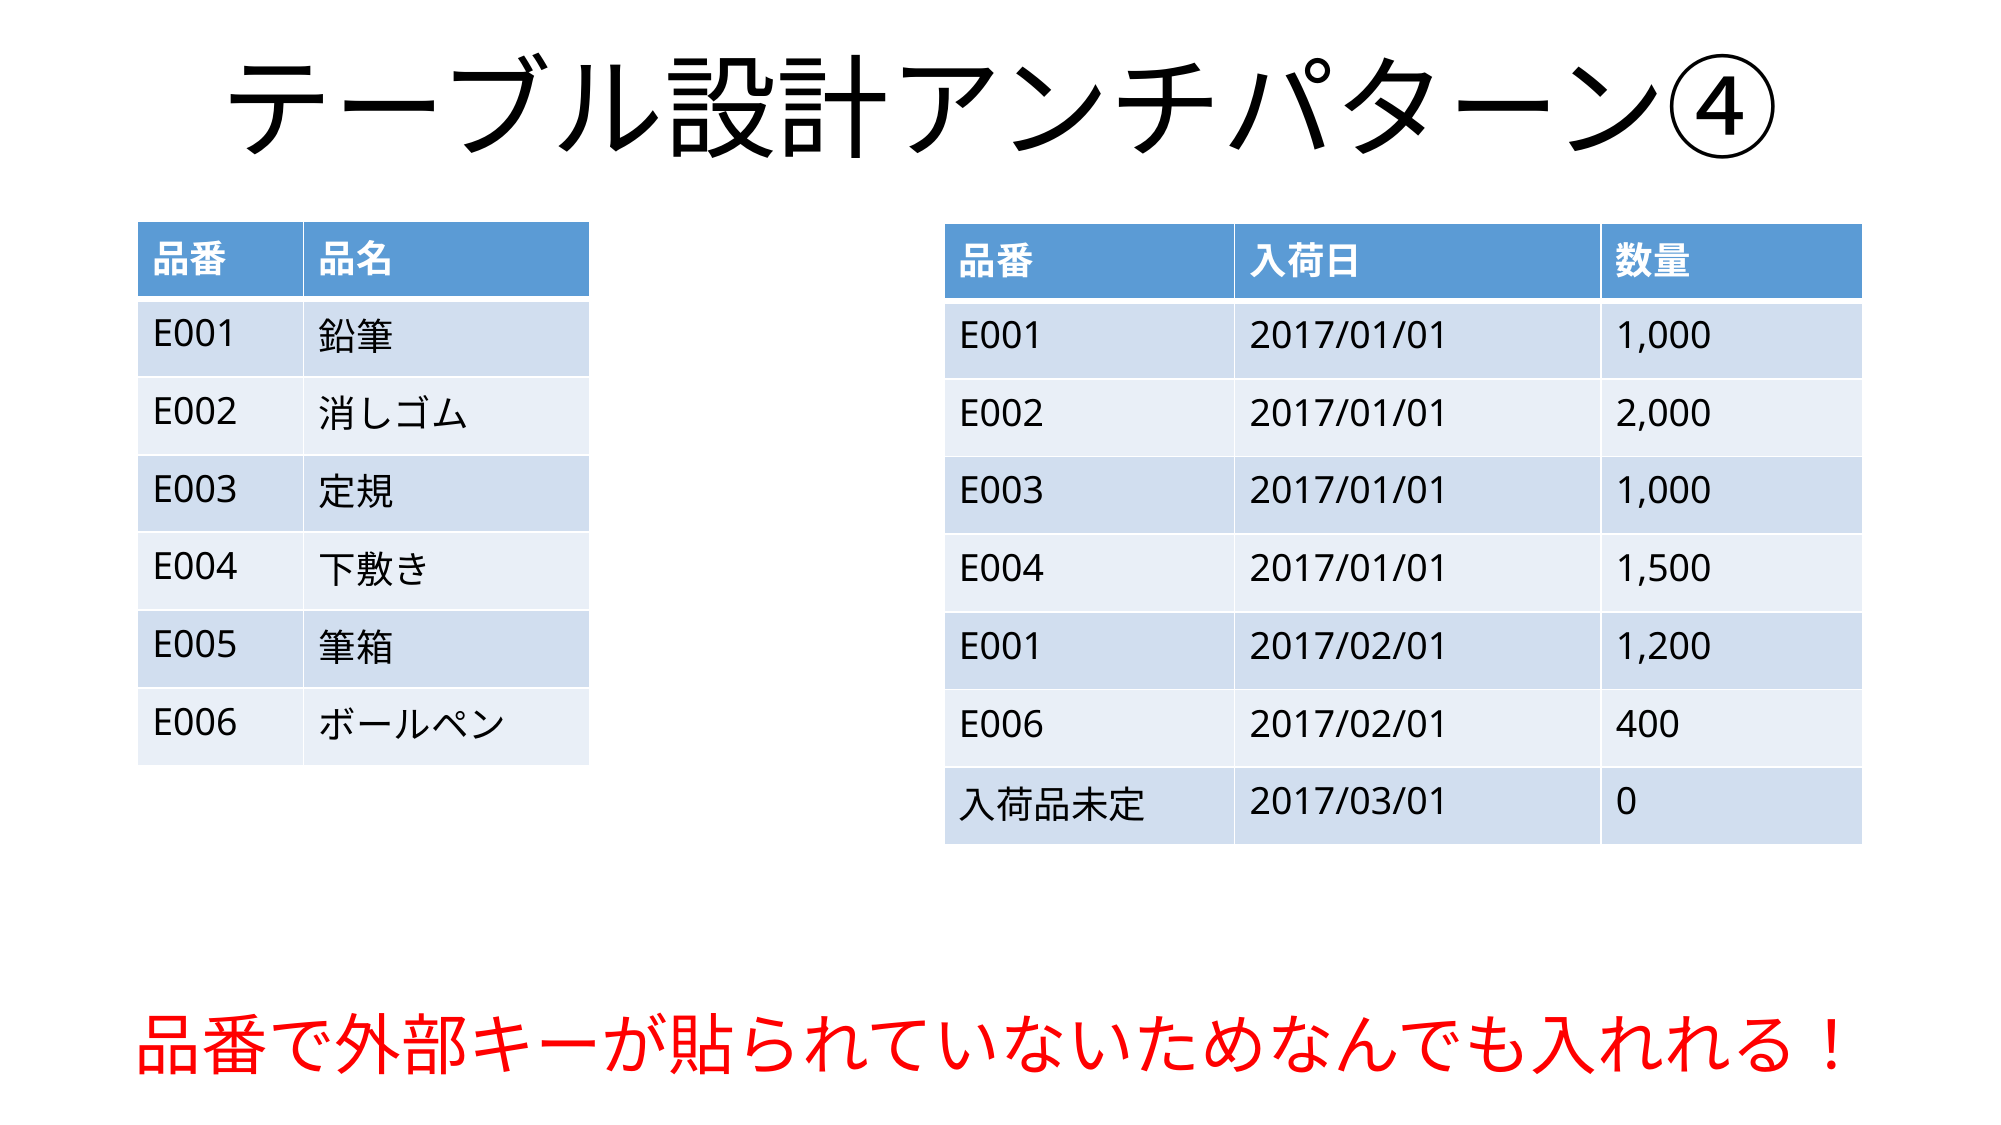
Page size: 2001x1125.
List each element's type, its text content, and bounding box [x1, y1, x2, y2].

table_cell E004 [945, 535, 1234, 611]
table_cell 2017/02/01 [1235, 690, 1600, 766]
table_header 品番 [138, 222, 303, 296]
table_cell E004 [138, 533, 303, 609]
table_cell 2017/01/01 [1235, 457, 1600, 533]
table_cell E001 [945, 613, 1234, 689]
table_cell 1,500 [1602, 535, 1862, 611]
title テーブル設計アンチパターン④ [137, 4, 1863, 222]
table_cell 2017/02/01 [1235, 613, 1600, 689]
table_cell E002 [945, 380, 1234, 456]
table_header 数量 [1602, 224, 1862, 298]
table_header 入荷日 [1235, 224, 1600, 298]
table_cell 1,000 [1602, 457, 1862, 533]
table_cell 1,000 [1602, 304, 1862, 378]
table_cell 下敷き [304, 533, 589, 609]
table_cell 400 [1602, 690, 1862, 766]
table_cell 定規 [304, 456, 589, 531]
table_cell 2017/01/01 [1235, 380, 1600, 456]
table_cell E003 [945, 457, 1234, 533]
table_cell 1,200 [1602, 613, 1862, 689]
table_cell ボールペン [304, 689, 589, 765]
table_cell 0 [1602, 768, 1862, 844]
table_cell E001 [138, 302, 303, 376]
table_cell E006 [945, 690, 1234, 766]
table_cell 2017/03/01 [1235, 768, 1600, 844]
table_cell 筆箱 [304, 611, 589, 687]
text_box 品番で外部キーが貼られていないためなんでも入れれる！ [0, 995, 2000, 1091]
table_cell 入荷品未定 [945, 768, 1234, 844]
table_cell 消しゴム [304, 378, 589, 454]
table_header 品番 [945, 224, 1234, 298]
table_cell E002 [138, 378, 303, 454]
table_cell E001 [945, 304, 1234, 378]
table_cell 2017/01/01 [1235, 304, 1600, 378]
table_cell E006 [138, 689, 303, 765]
table_cell 鉛筆 [304, 302, 589, 376]
table_header 品名 [304, 222, 589, 296]
table_cell E005 [138, 611, 303, 687]
table_cell E003 [138, 456, 303, 531]
table_cell 2017/01/01 [1235, 535, 1600, 611]
table_cell 2,000 [1602, 380, 1862, 456]
